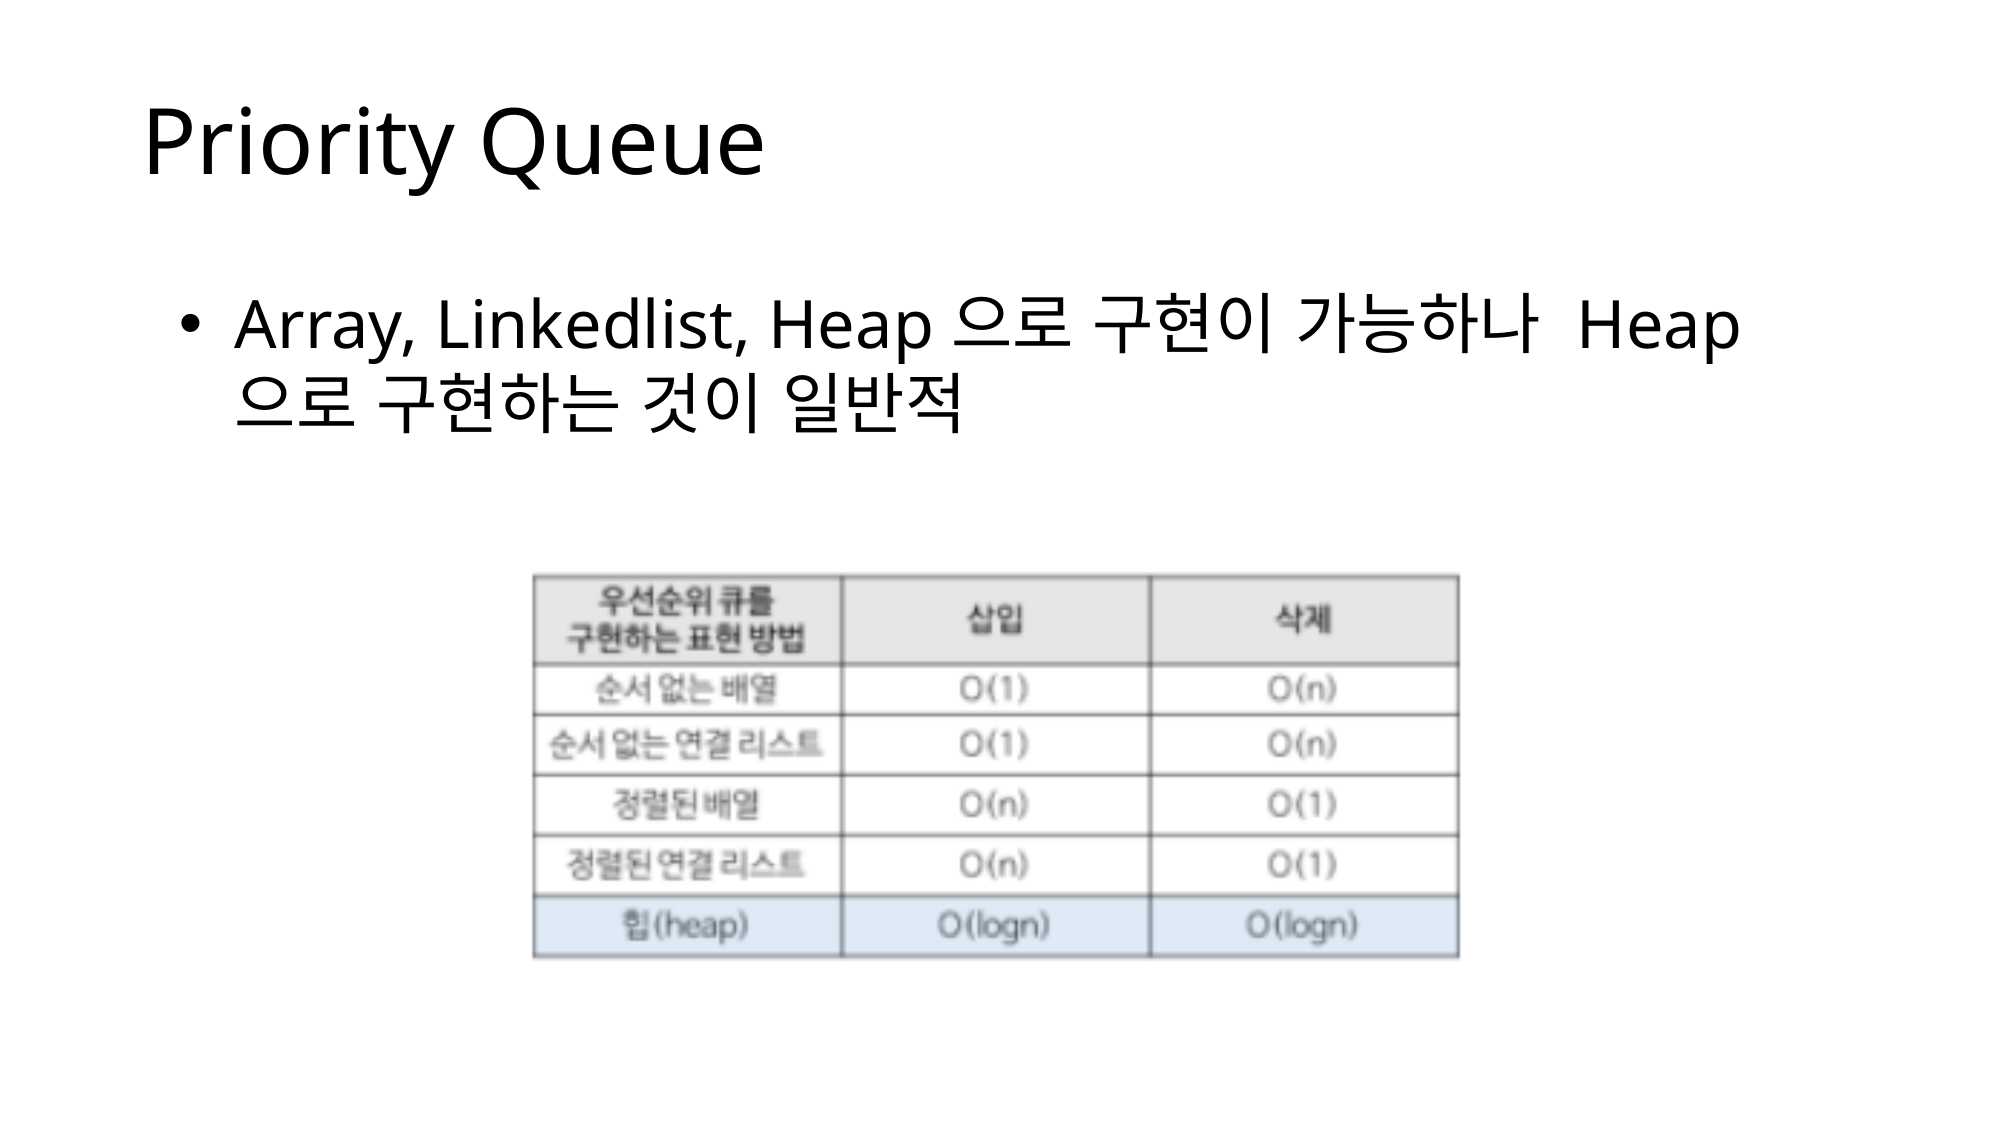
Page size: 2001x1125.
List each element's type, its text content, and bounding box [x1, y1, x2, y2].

picture [522, 562, 1478, 982]
title Priority Queue [126, 36, 1852, 254]
text_box Array, Linkedlist, Heap으로 구현이 가능하나 Heap으로 구현하는 것이 일반적 [164, 194, 1814, 610]
